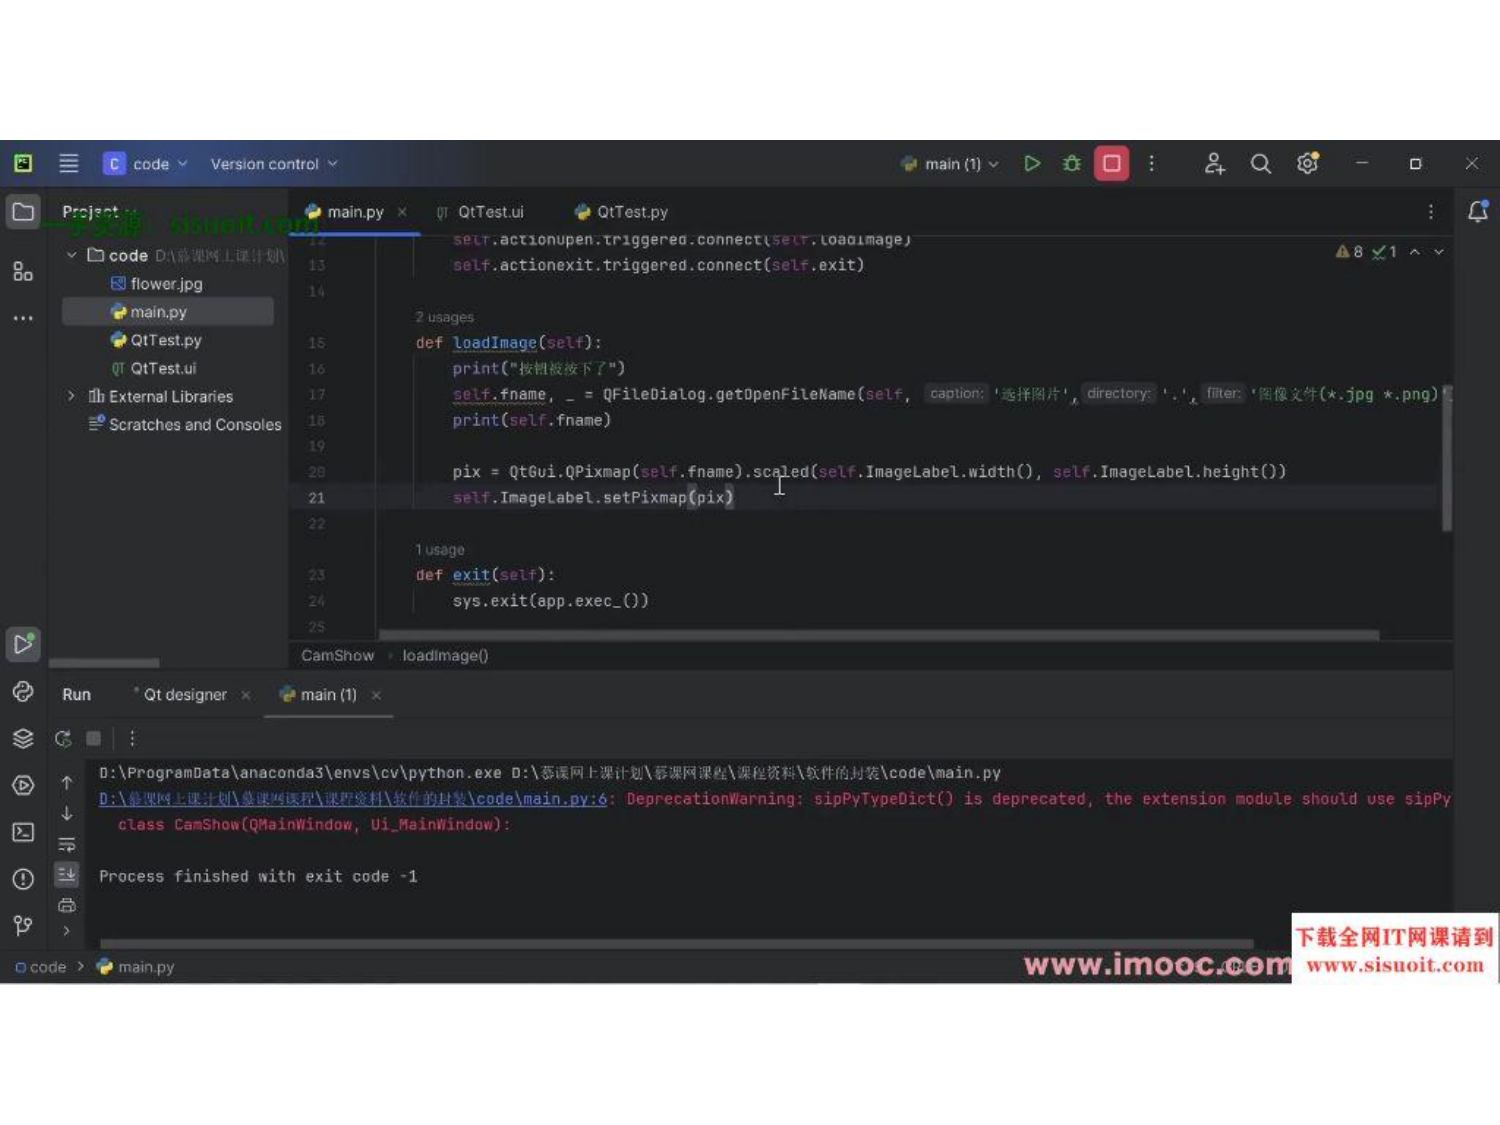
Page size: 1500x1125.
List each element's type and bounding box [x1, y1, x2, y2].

picture [0, 140, 1500, 985]
